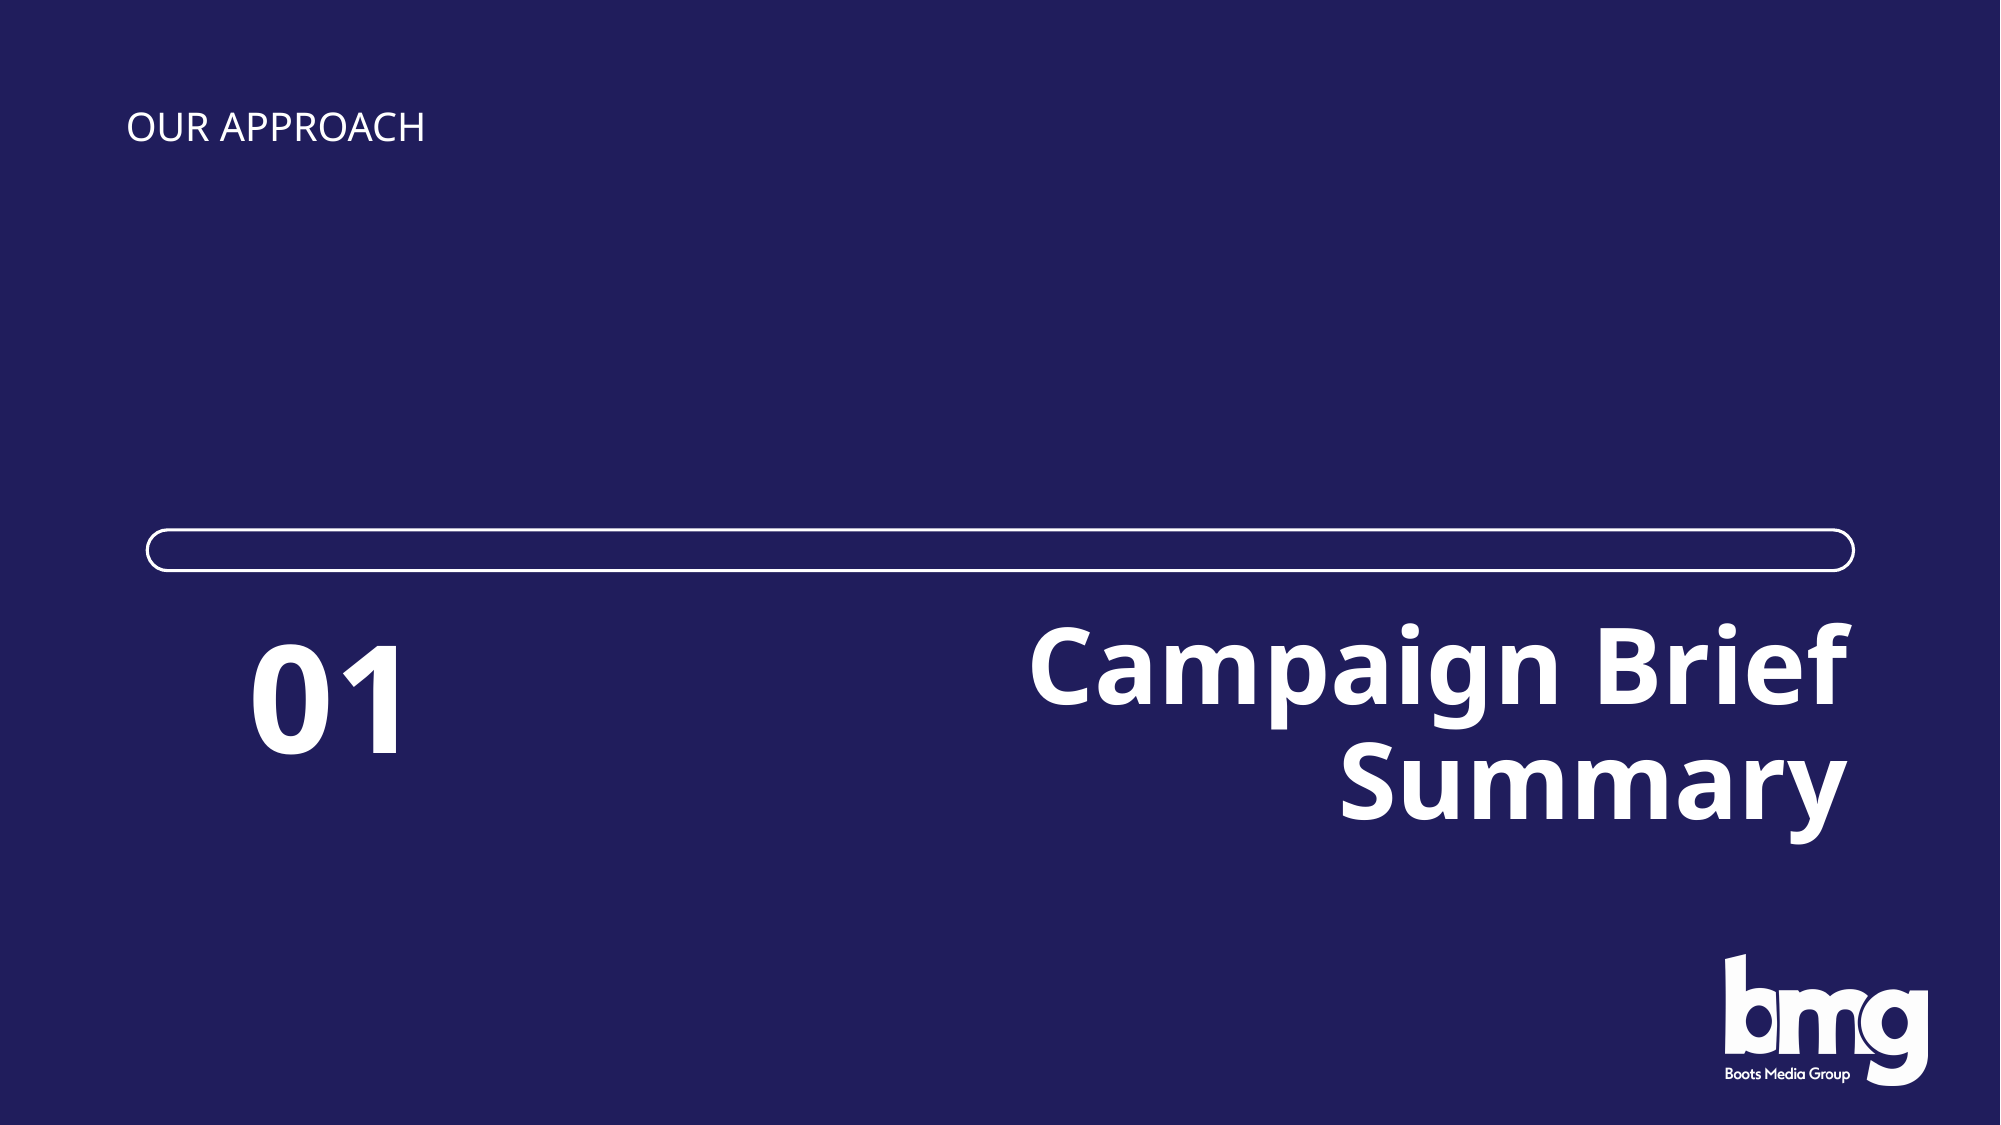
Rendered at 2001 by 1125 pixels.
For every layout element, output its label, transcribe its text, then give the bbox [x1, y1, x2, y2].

title 01 [228, 583, 690, 812]
title Campaign Brief Summary [675, 612, 1848, 843]
list OUR APPROACH [125, 101, 924, 151]
picture [1725, 954, 1928, 1086]
